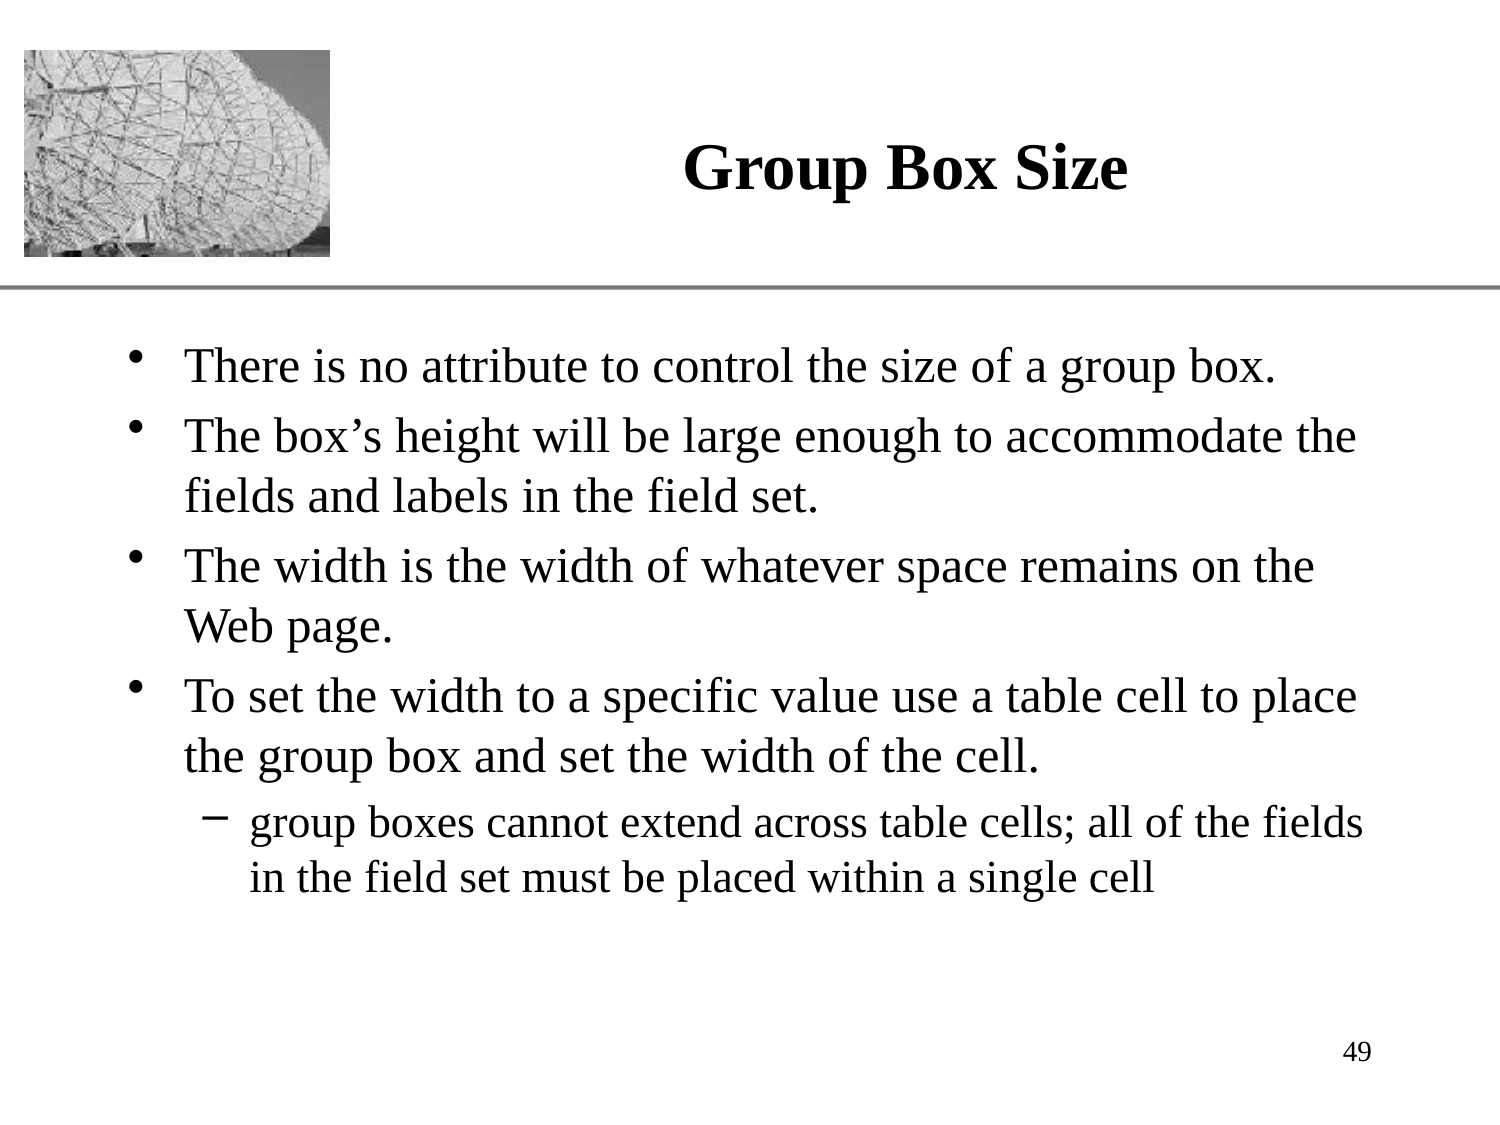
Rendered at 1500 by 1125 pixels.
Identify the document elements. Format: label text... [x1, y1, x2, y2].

slide_number 49 [1074, 1025, 1388, 1100]
title Group Box Size [337, 62, 1475, 263]
list There is no attribute to control the size of a group box. The box’s height will be large enough to accommodate the fields and labels in the field set. The width is the width of whatever space remains on the Web page. To set the width to a specific value use a table cell to place the group box and set the width of the cell. group boxes cannot extend across table cells; all of the fields in the field set must be placed within a single cell [112, 324, 1388, 1000]
picture [24, 50, 330, 257]
